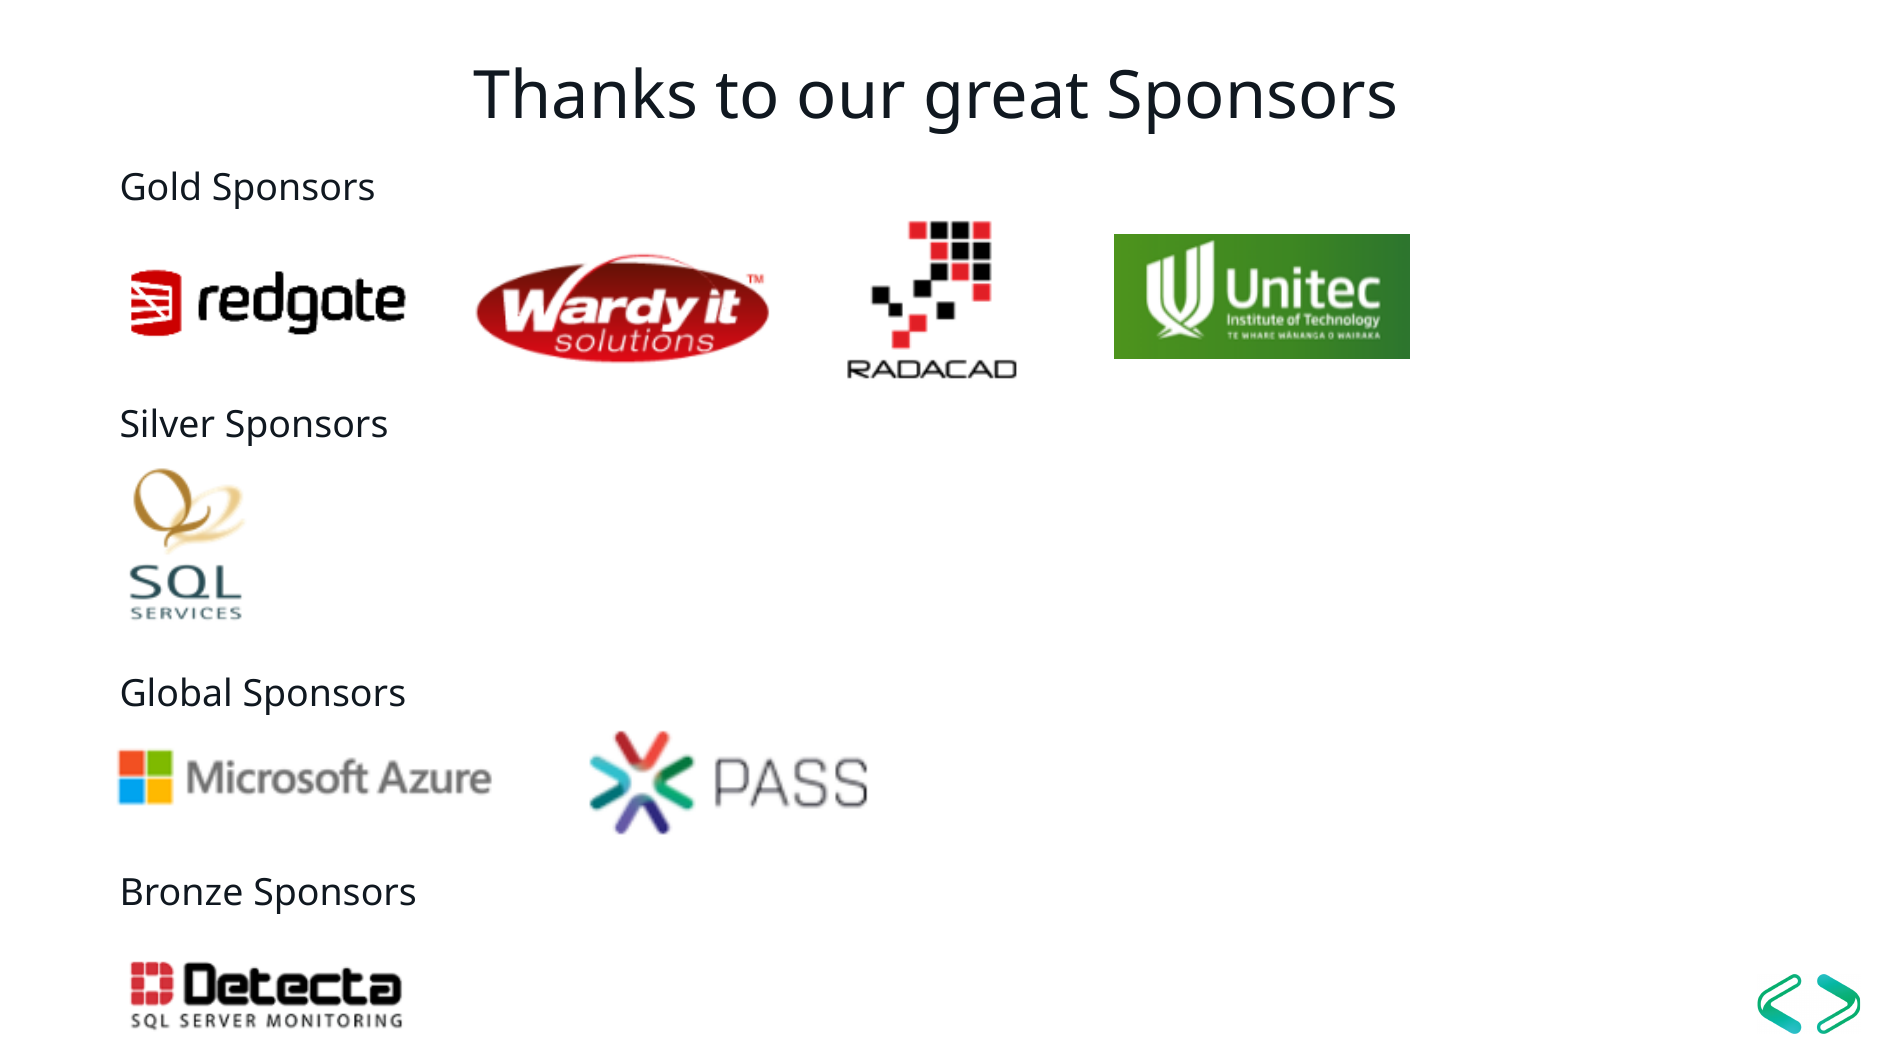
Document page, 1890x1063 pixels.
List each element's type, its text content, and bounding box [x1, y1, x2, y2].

picture [94, 956, 430, 1056]
picture [443, 243, 804, 416]
text_box Global Sponsors [104, 661, 901, 721]
picture [104, 700, 514, 865]
text_box Bronze Sponsors [104, 860, 901, 920]
picture [527, 699, 967, 896]
picture [806, 202, 1029, 398]
picture [1114, 234, 1410, 359]
picture [83, 242, 410, 381]
picture [83, 408, 315, 648]
text_box Thanks to our great Sponsors [0, 44, 1890, 139]
text_box Silver Sponsors [104, 393, 901, 453]
text_box Gold Sponsors [104, 156, 901, 216]
